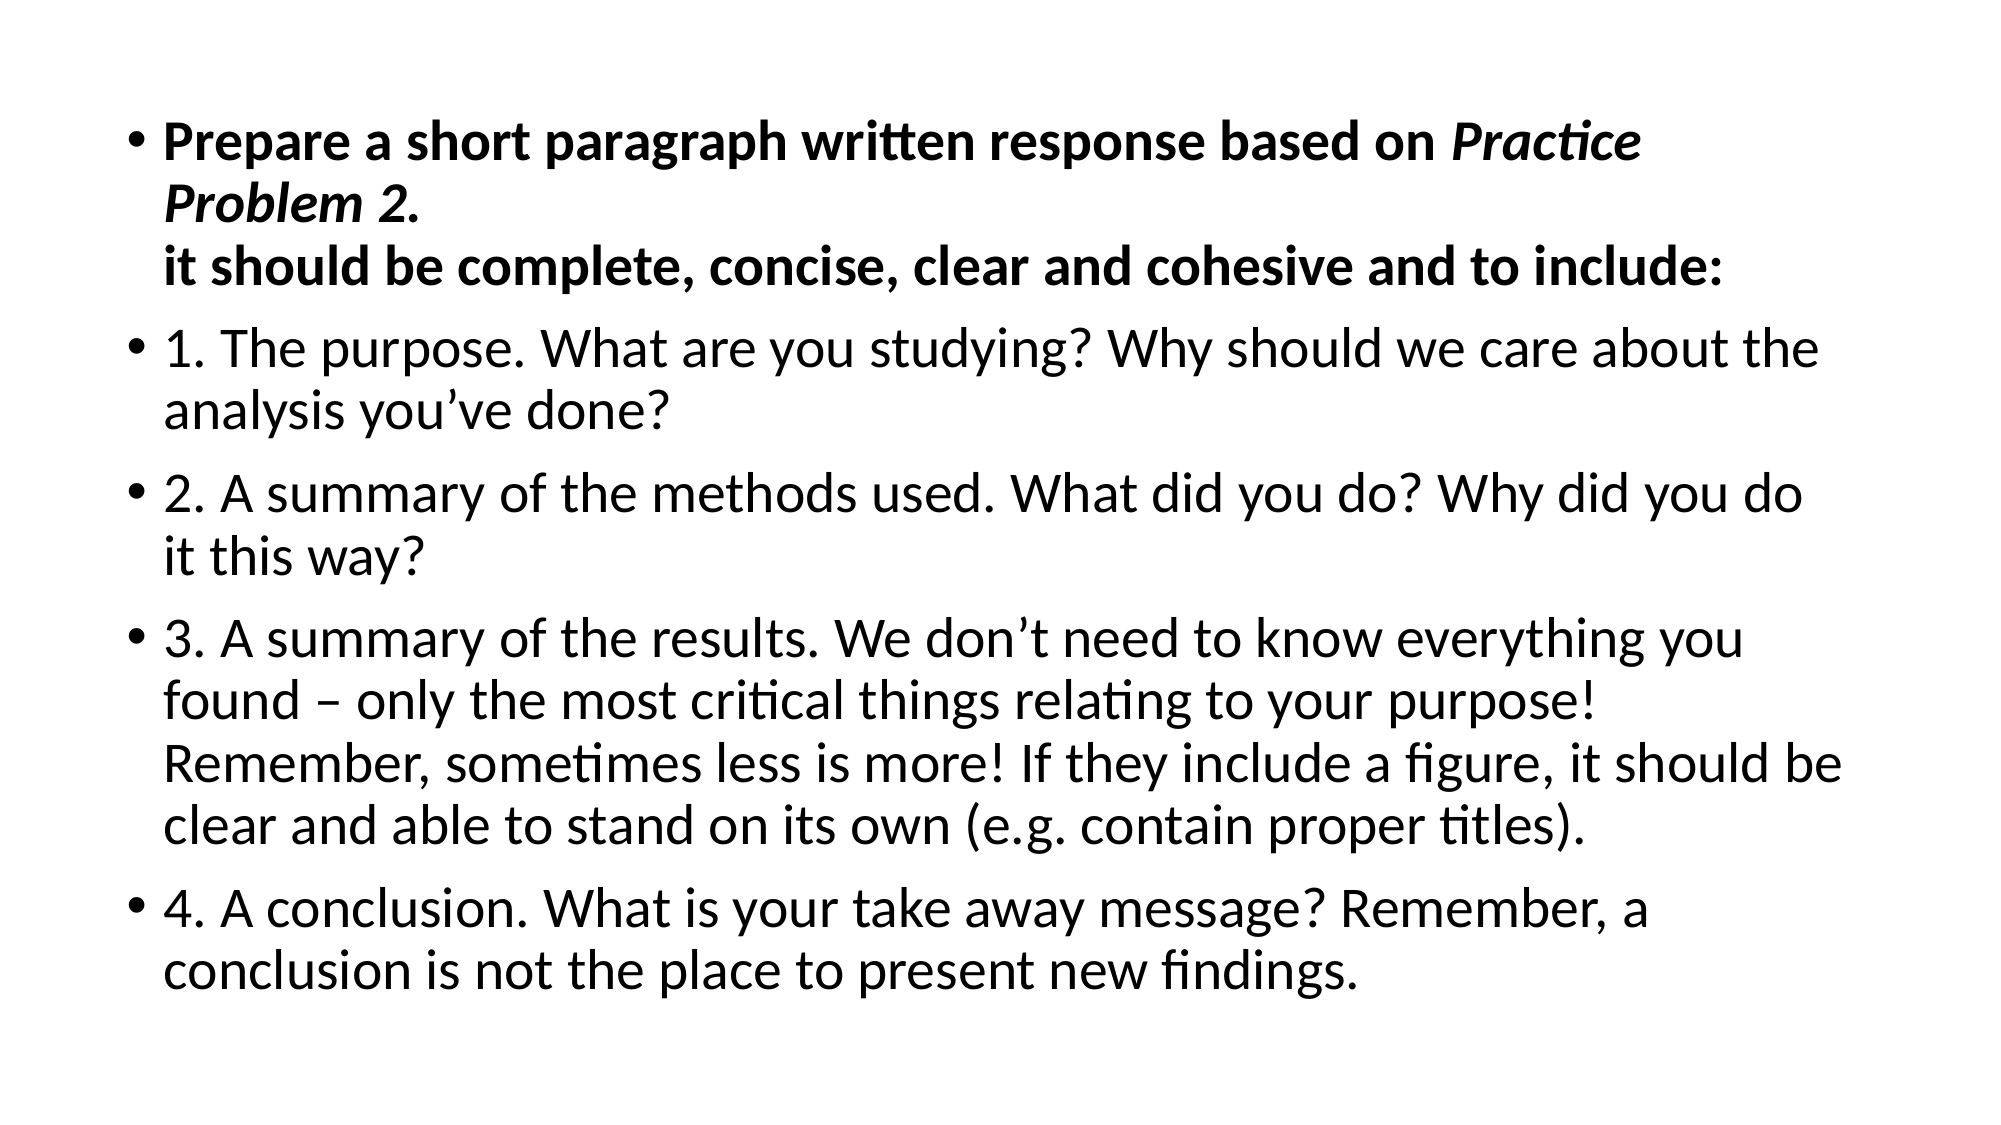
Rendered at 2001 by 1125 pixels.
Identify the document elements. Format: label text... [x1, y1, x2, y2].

list Prepare a short paragraph written response based on Practice Problem 2. it should be complete, concise, clear and cohesive and to include: 1. The purpose. What are you studying? Why should we care about the analysis you’ve done? 2. A summary of the methods used. What did you do? Why did you do it this way? 3. A summary of the results. We don’t need to know everything you found – only the most critical things relating to your purpose! Remember, sometimes less is more! If they include a figure, it should be clear and able to stand on its own (e.g. contain proper titles). 4. A conclusion. What is your take away message? Remember, a conclusion is not the place to present new findings. [111, 103, 1863, 1014]
